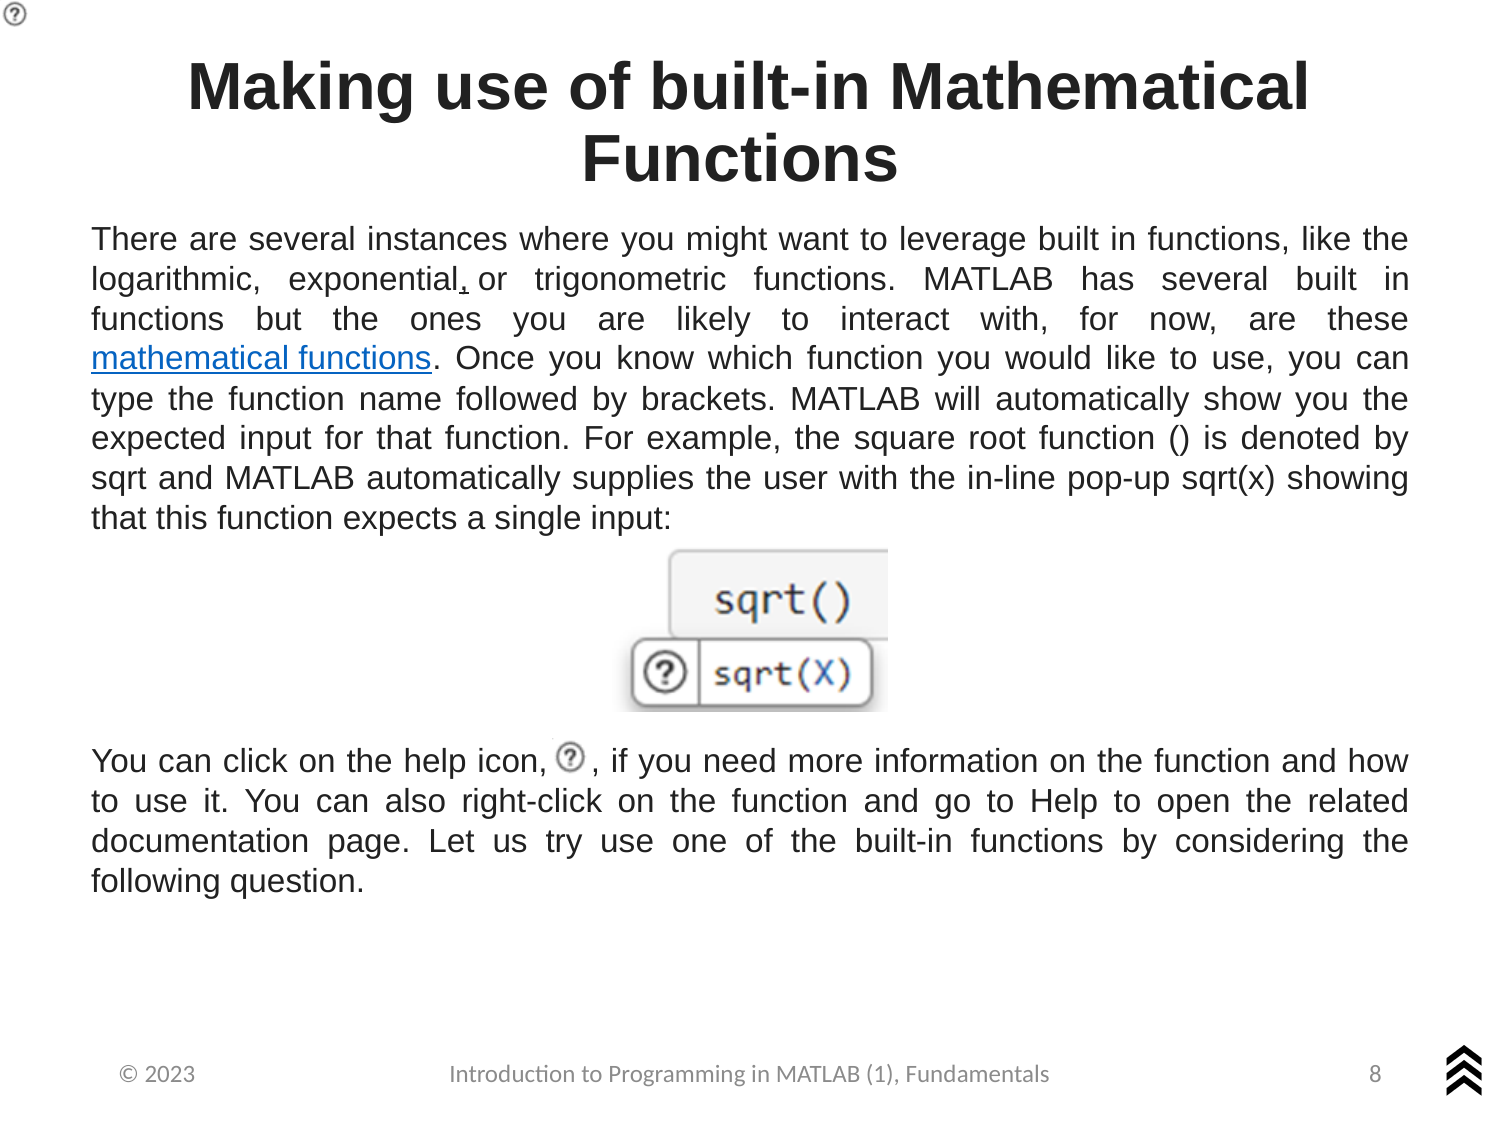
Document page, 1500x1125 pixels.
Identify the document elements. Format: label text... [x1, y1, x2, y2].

slide_number © 2023 [103, 1042, 279, 1103]
slide_number 8 [1059, 1042, 1397, 1103]
picture [552, 738, 588, 775]
title Making use of built-in Mathematical Functions [103, 59, 1397, 188]
picture [612, 540, 888, 712]
list There are several instances where you might want to leverage built in functions, like the logarithmic, exponential, or trigonometric functions. MATLAB has several built in functions but the ones you are likely to interact with, for now, are these mathematical functions. Once you know which function you would like to use, you can type the function name followed by brackets. MATLAB will automatically show you the expected input for that function. For example, the square root function () is denoted by sqrt and MATLAB automatically supplies the user with the in-line pop-up sqrt(x) showing that this function expects a single input: You can click on the help icon, , if you need more information on the function and how to use it. You can also right-click on the function and go to Help to open the related documentation page. Let us try use one of the built-in functions by considering the following question. [76, 209, 1427, 1048]
footer Introduction to Programming in MATLAB (1), Fundamentals [279, 1042, 1059, 1103]
picture [1434, 1040, 1494, 1100]
picture [0, 0, 29, 29]
